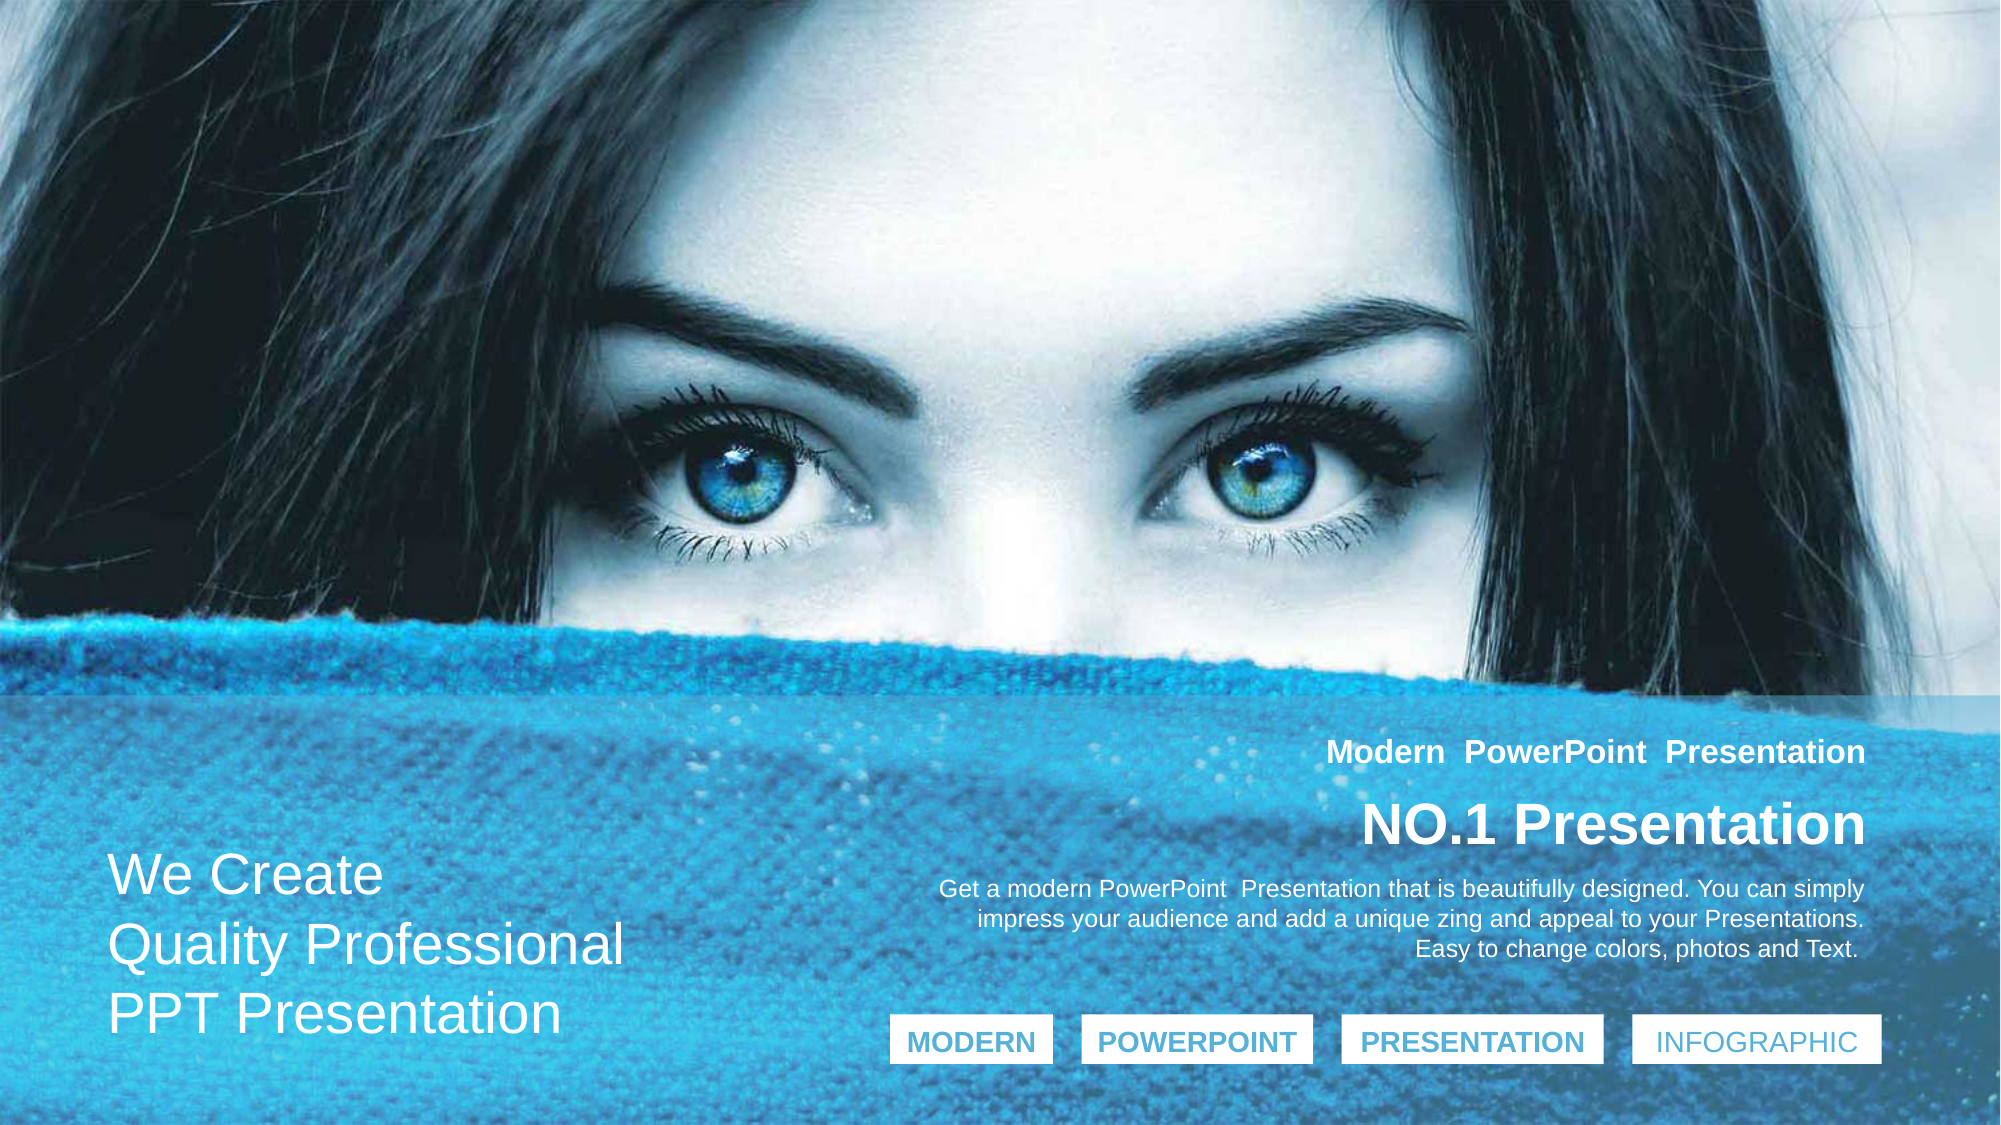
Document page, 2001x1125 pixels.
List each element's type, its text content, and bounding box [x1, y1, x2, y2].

text_box We Create Quality Professional PPT Presentation [101, 835, 659, 1046]
text_box INFOGRAPHIC [1632, 1014, 1882, 1064]
text_box PRESENTATION [1341, 1014, 1604, 1064]
text_box NO.1 Presentation [915, 778, 1882, 864]
text_box [0, 694, 2000, 1125]
text_box POWERPOINT [1081, 1014, 1314, 1064]
text_box Get a modern PowerPoint Presentation that is beautifully designed. You can simply impress your audience and add a unique zing and appeal to your Presentations. Easy to change colors, photos and Text. [915, 864, 1882, 970]
text_box Modern PowerPoint Presentation [915, 723, 1882, 778]
picture [0, 0, 2001, 1125]
text_box MODERN [890, 1014, 1053, 1064]
